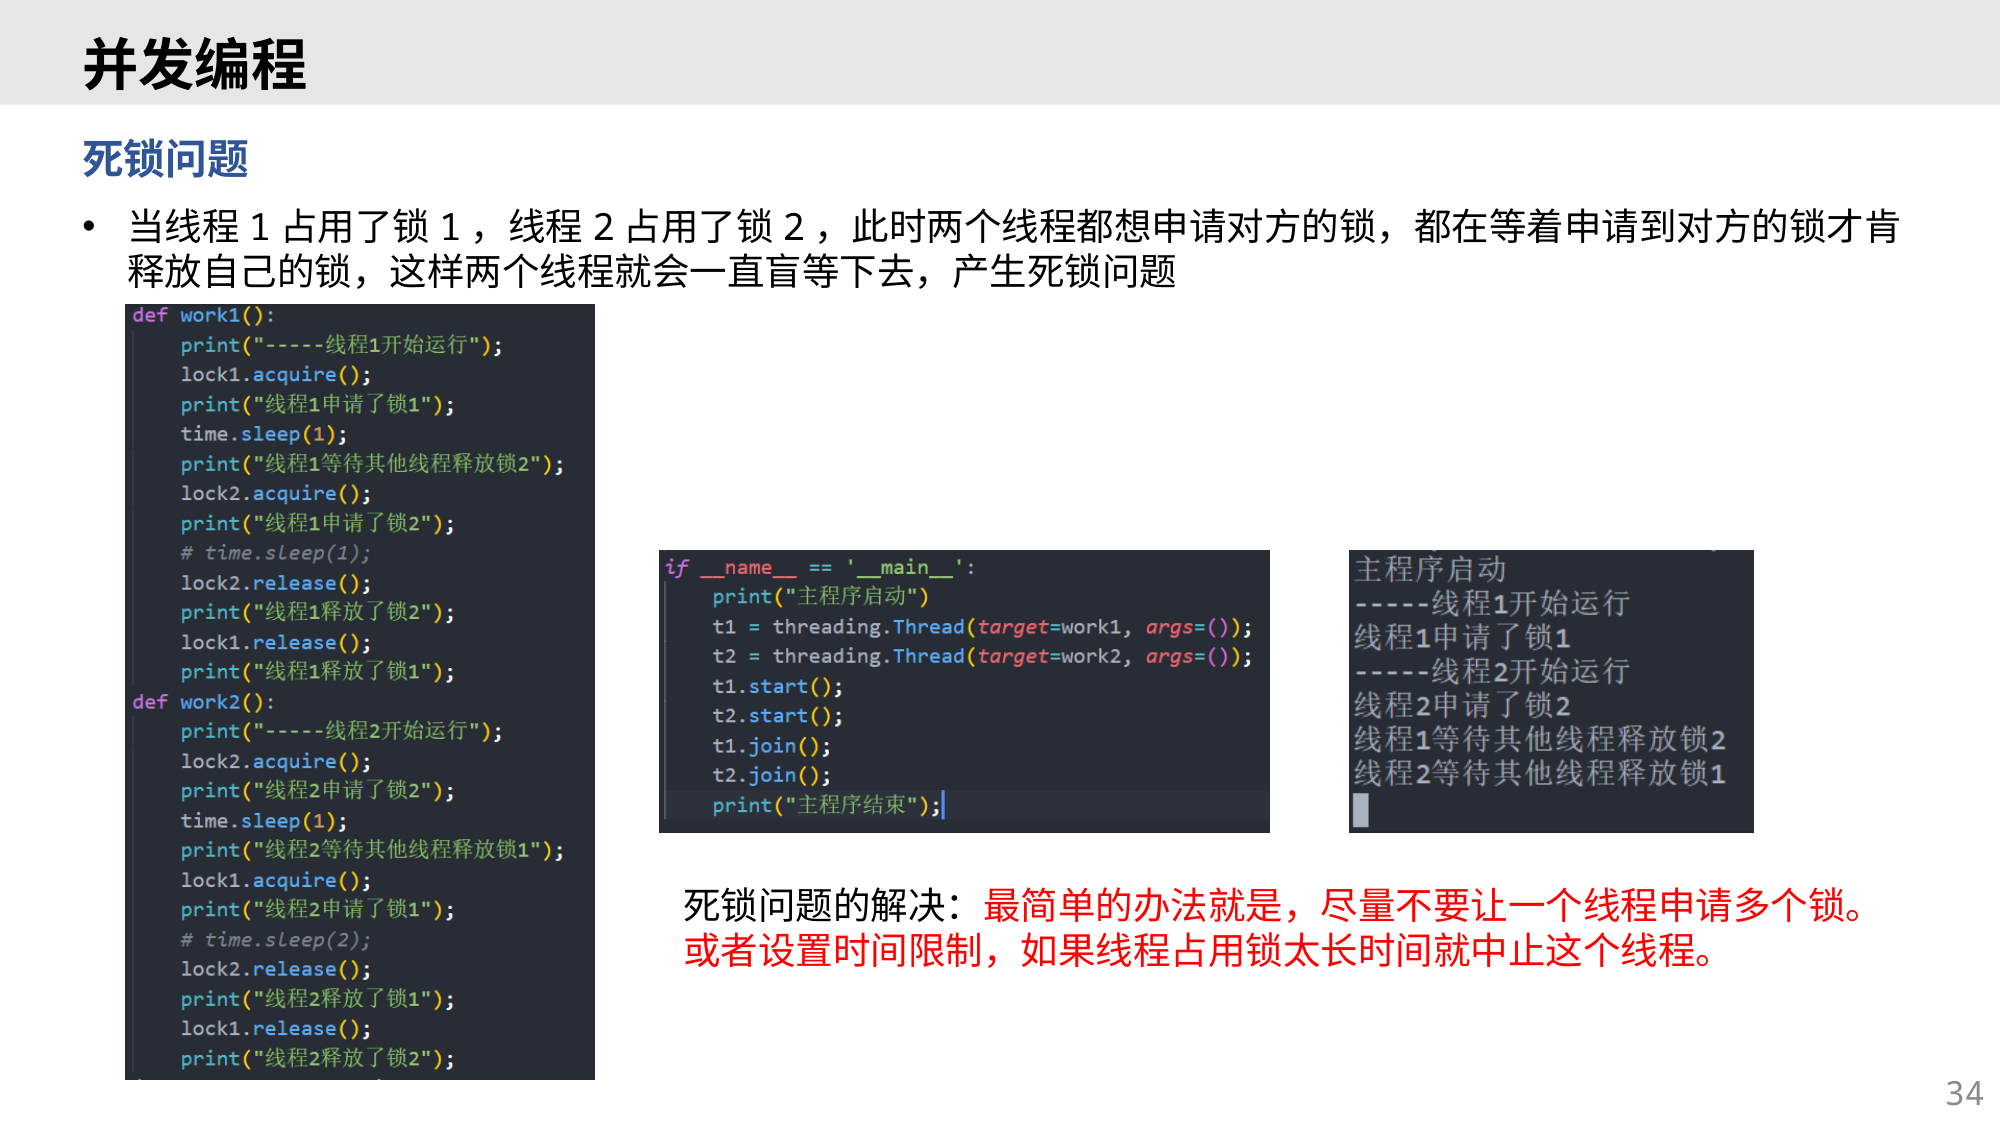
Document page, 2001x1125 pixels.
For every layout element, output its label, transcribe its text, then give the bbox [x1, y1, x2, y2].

picture [1349, 550, 1754, 833]
list 死锁问题 当线程1占用了锁1，线程2占用了锁2，此时两个线程都想申请对方的锁，都在等着申请到对方的锁才肯释放自己的锁，这样两个线程就会一直盲等下去，产生死锁问题 [67, 125, 1945, 1103]
title 并发编程 [67, 16, 1945, 119]
picture [124, 304, 595, 1080]
picture [659, 550, 1270, 833]
slide_number 34 [1550, 1065, 2000, 1125]
text_box 死锁问题的解决：最简单的办法就是，尽量不要让一个线程申请多个锁。或者设置时间限制，如果线程占用锁太长时间就中止这个线程。 [668, 874, 1924, 980]
